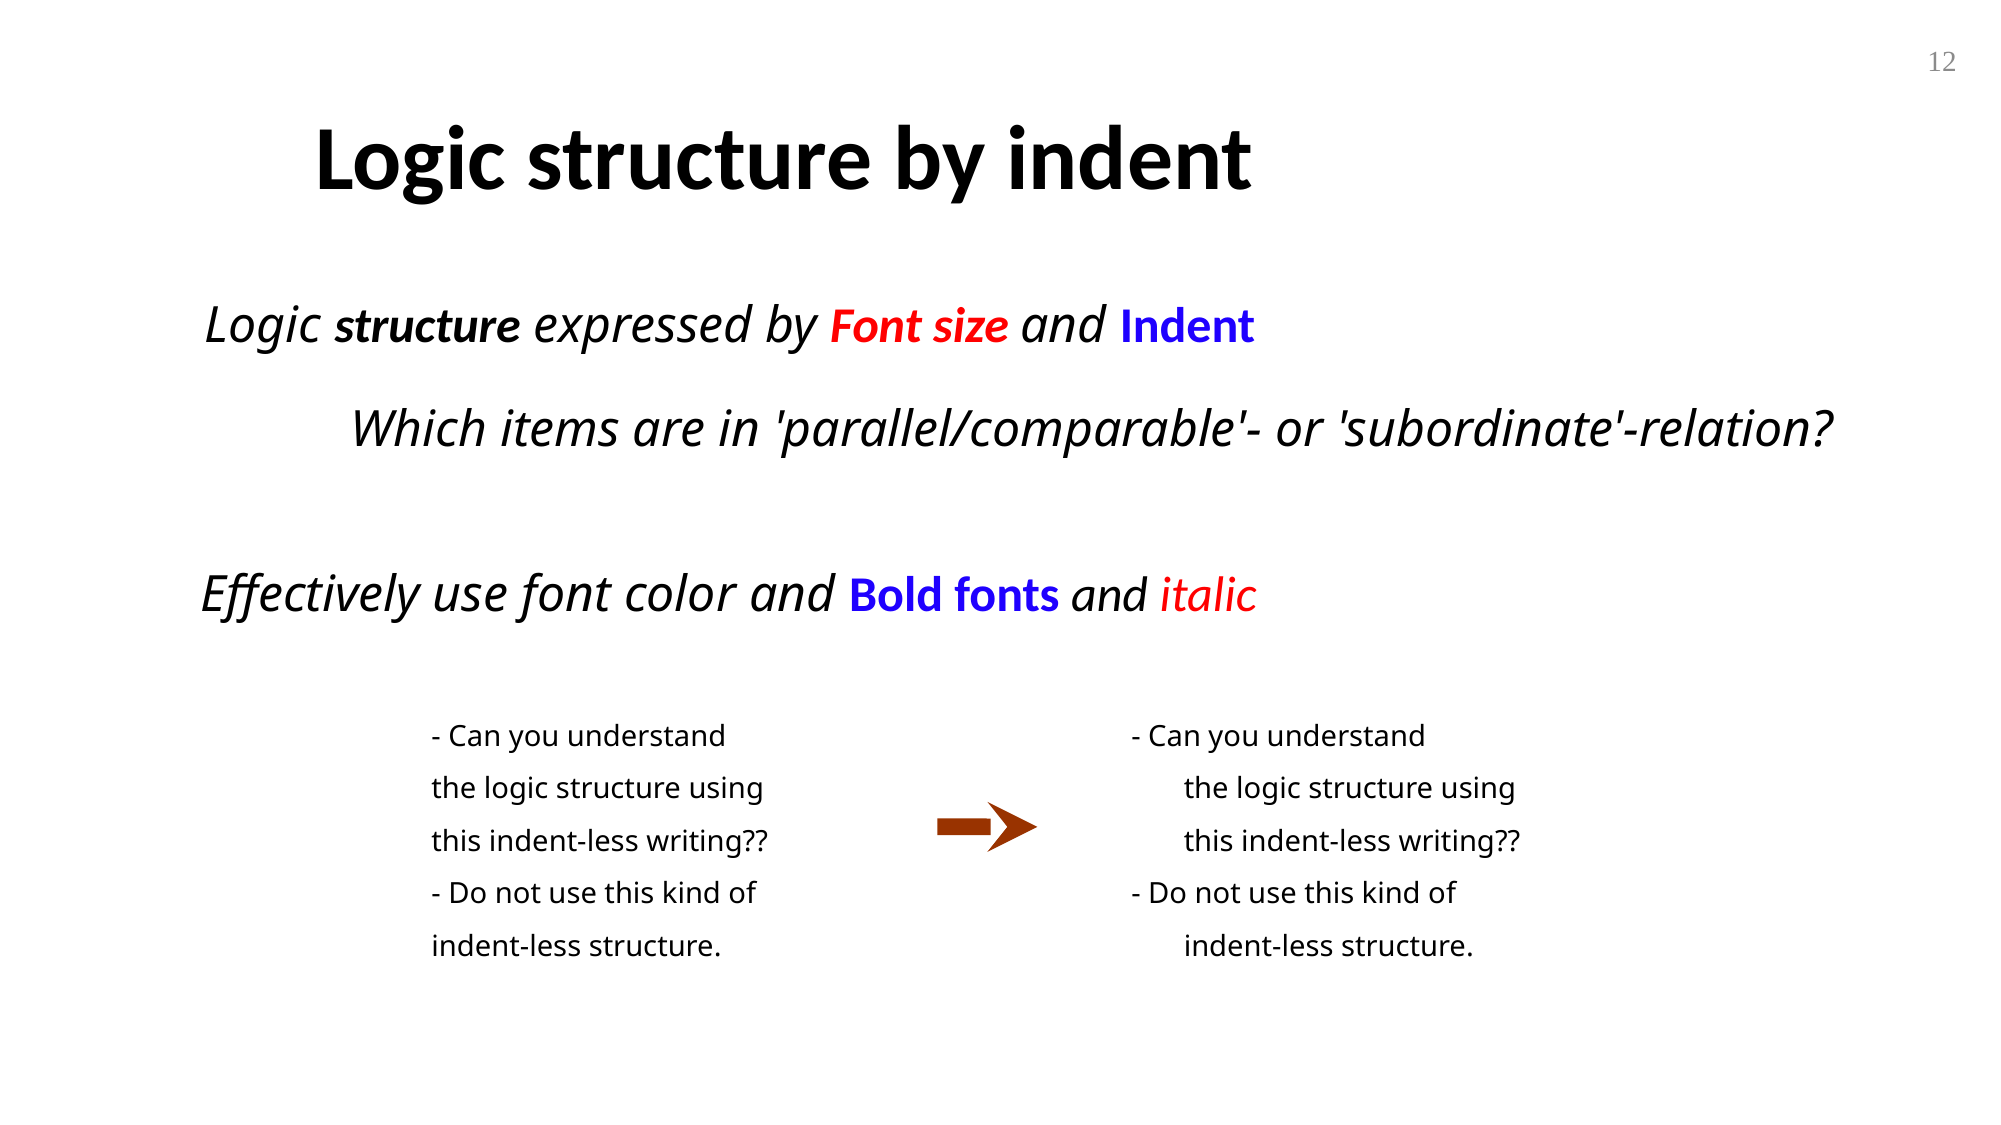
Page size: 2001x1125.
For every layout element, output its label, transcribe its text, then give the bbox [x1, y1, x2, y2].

text_box - Can you understand the logic structure using this indent-less writing?? - Do not use this kind of indent-less structure. [1116, 691, 1738, 971]
text_box Which items are in 'parallel/comparable'- or 'subordinate'-relation? [336, 390, 1944, 463]
text_box [1024, 820, 1038, 834]
text_box Effectively use font color and Bold fonts and italic [185, 548, 1559, 635]
text_box Logic structure expressed by Font size and Indent [189, 278, 1564, 366]
text_box - Can you understand the logic structure using this indent-less writing?? - Do not use this kind of indent-less structure. [416, 691, 1038, 971]
title Logic structure by indent [300, 69, 1747, 217]
slide_number 12 [1521, 29, 1972, 90]
